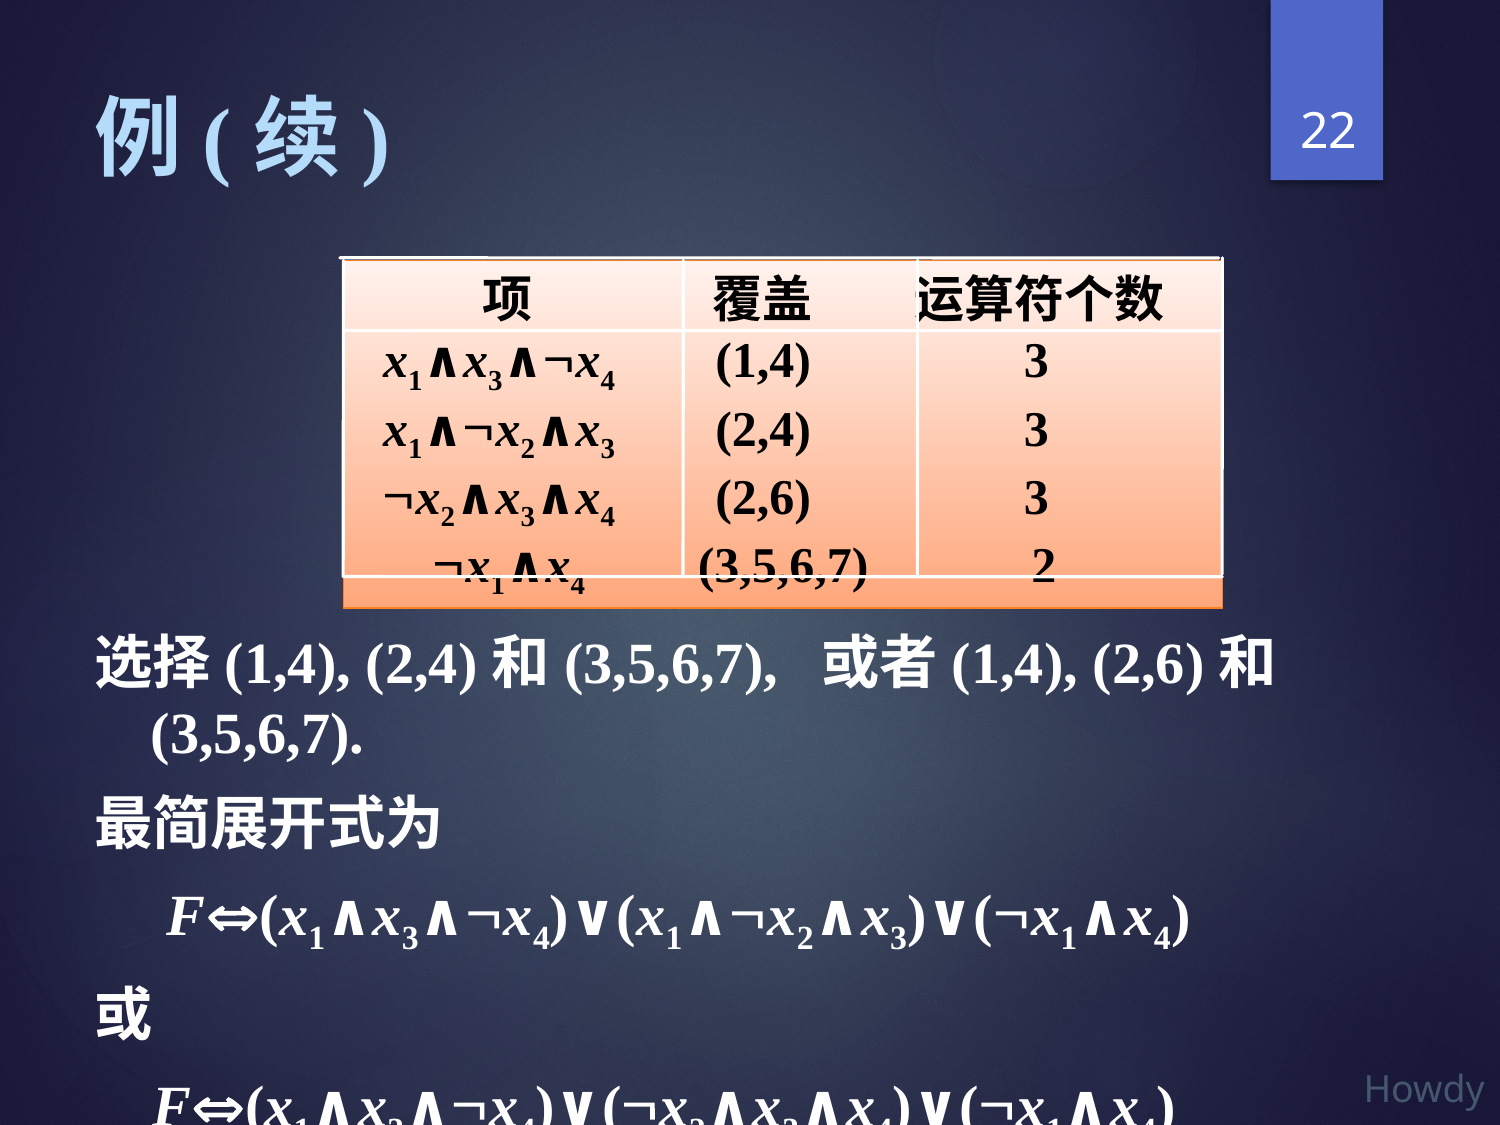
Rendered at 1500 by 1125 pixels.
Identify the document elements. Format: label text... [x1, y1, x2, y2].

list 选择(1,4), (2,4)和(3,5,6,7), 或者(1,4), (2,6)和(3,5,6,7). 最简展开式为 F(x1∧x3∧x4)∨(x1∧x2∧x3)∨(x1∧x4) 或 F(x1∧x3∧x4)∨(x2∧x3∧x4)∨(x1∧x4) [79, 254, 1468, 1090]
slide_number 22 [1277, 48, 1381, 175]
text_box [339, 257, 1223, 579]
title 例(续) [79, 74, 1237, 225]
